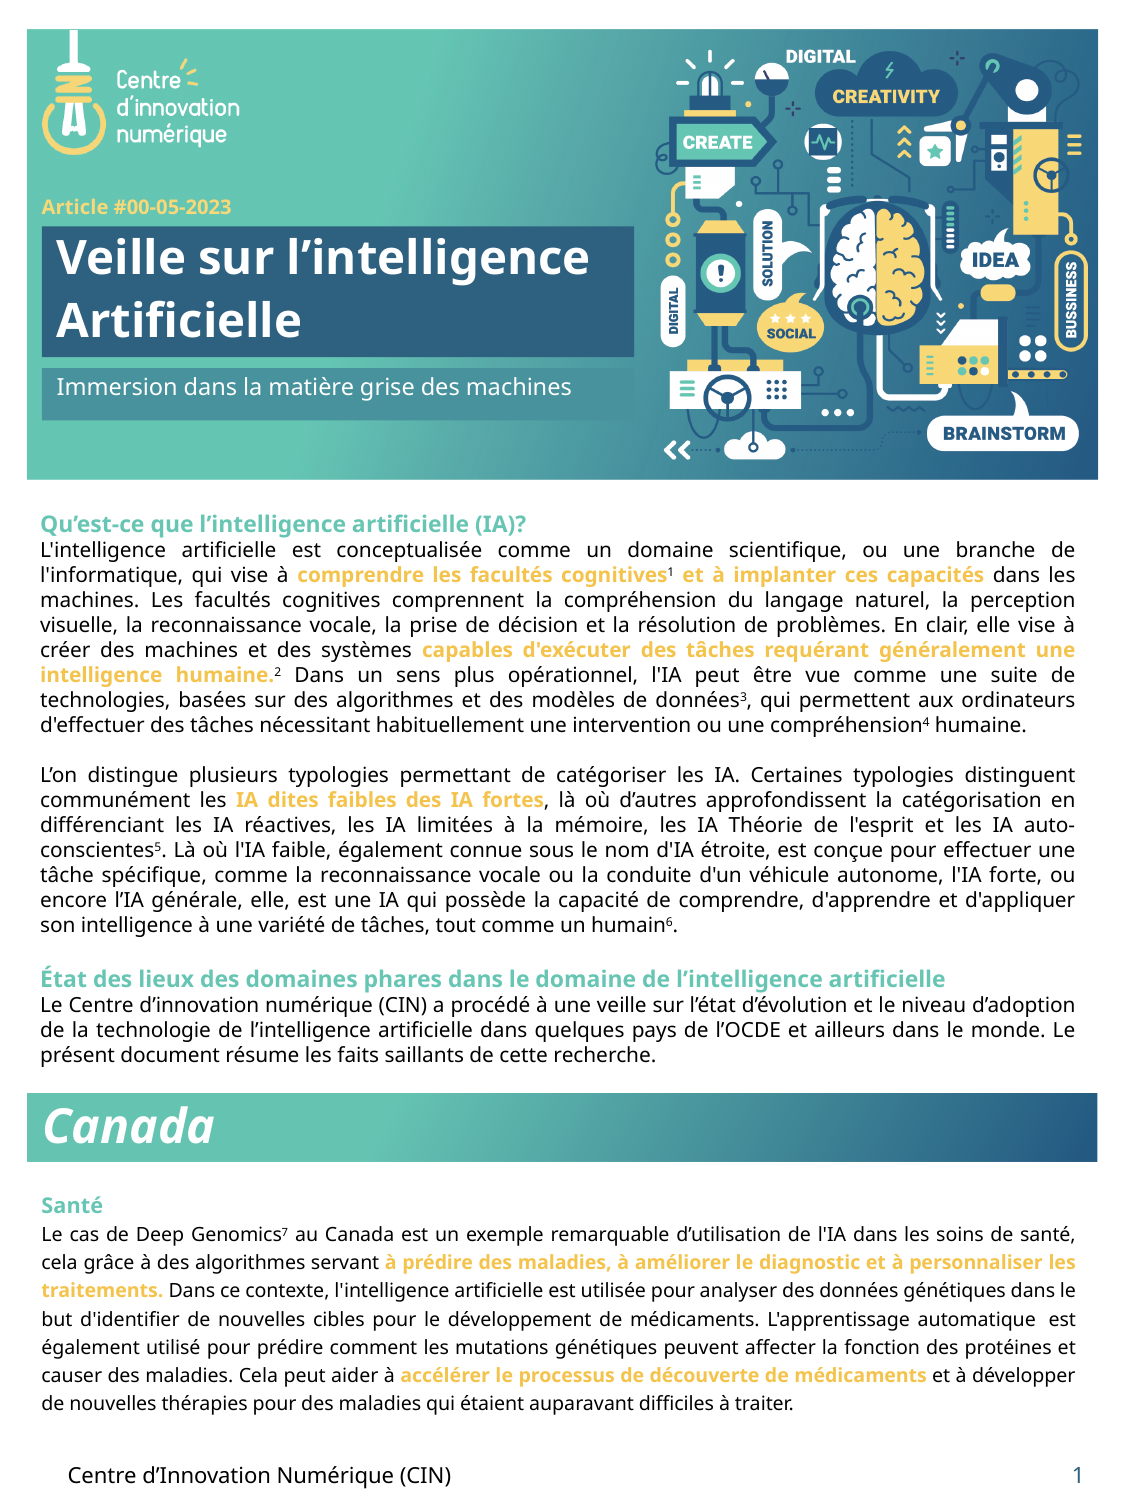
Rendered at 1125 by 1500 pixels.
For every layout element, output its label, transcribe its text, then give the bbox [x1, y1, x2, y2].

text_box Santé Le cas de Deep Genomics7 au Canada est un exemple remarquable d’utilisation de l'IA dans les soins de santé, cela grâce à des algorithmes servant à prédire des maladies, à améliorer le diagnostic et à personnaliser les traitements. Dans ce contexte, l'intelligence artificielle est utilisée pour analyser des données génétiques dans le but d'identifier de nouvelles cibles pour le développement de médicaments. L'apprentissage automatique est également utilisé pour prédire comment les mutations génétiques peuvent affecter la fonction des protéines et causer des maladies. Cela peut aider à accélérer le processus de découverte de médicaments et à développer de nouvelles thérapies pour des maladies qui étaient auparavant difficiles à traiter. [26, 1179, 1091, 1453]
list Immersion dans la matière grise des machines [41, 368, 635, 421]
text_box Centre d’Innovation Numérique (CIN) [34, 1453, 484, 1496]
text_box 1 [1056, 1453, 1108, 1496]
list Veille sur l’intelligence Artificielle [41, 226, 635, 358]
picture [14, 24, 1099, 480]
title Canada [27, 1093, 1098, 1162]
list Article #00-05-2023 [26, 189, 442, 227]
text_box Qu’est-ce que l’intelligence artificielle (IA)? L'intelligence artificielle est conceptualisée comme un domaine scientifique, ou une branche de l'informatique, qui vise à comprendre les facultés cognitives1 et à implanter ces capacités dans les machines. Les facultés cognitives comprennent la compréhension du langage naturel, la perception visuelle, la reconnaissance vocale, la prise de décision et la résolution de problèmes. En clair, elle vise à créer des machines et des systèmes capables d'exécuter des tâches requérant généralement une intelligence humaine.2 Dans un sens plus opérationnel, l'IA peut être vue comme une suite de technologies, basées sur des algorithmes et des modèles de données3, qui permettent aux ordinateurs d'effectuer des tâches nécessitant habituellement une intervention ou une compréhension4 humaine. L’on distingue plusieurs typologies permettant de catégoriser les IA. Certaines typologies distinguent communément les IA dites faibles des IA fortes, là où d’autres approfondissent la catégorisation en différenciant les IA réactives, les IA limitées à la mémoire, les IA Théorie de l'esprit et les IA auto-conscientes5. Là où l'IA faible, également connue sous le nom d'IA étroite, est conçue pour effectuer une tâche spécifique, comme la reconnaissance vocale ou la conduite d'un véhicule autonome, l'IA forte, ou encore l’IA générale, elle, est une IA qui possède la capacité de comprendre, d'apprendre et d'appliquer son intelligence à une variété de tâches, tout comme un humain6. État des lieux des domaines phares dans le domaine de l’intelligence artificielle Le Centre d’innovation numérique (CIN) a procédé à une veille sur l’état d’évolution et le niveau d’adoption de la technologie de l’intelligence artificielle dans quelques pays de l’OCDE et ailleurs dans le monde. Le présent document résume les faits saillants de cette recherche. [0, 684, 1091, 1019]
